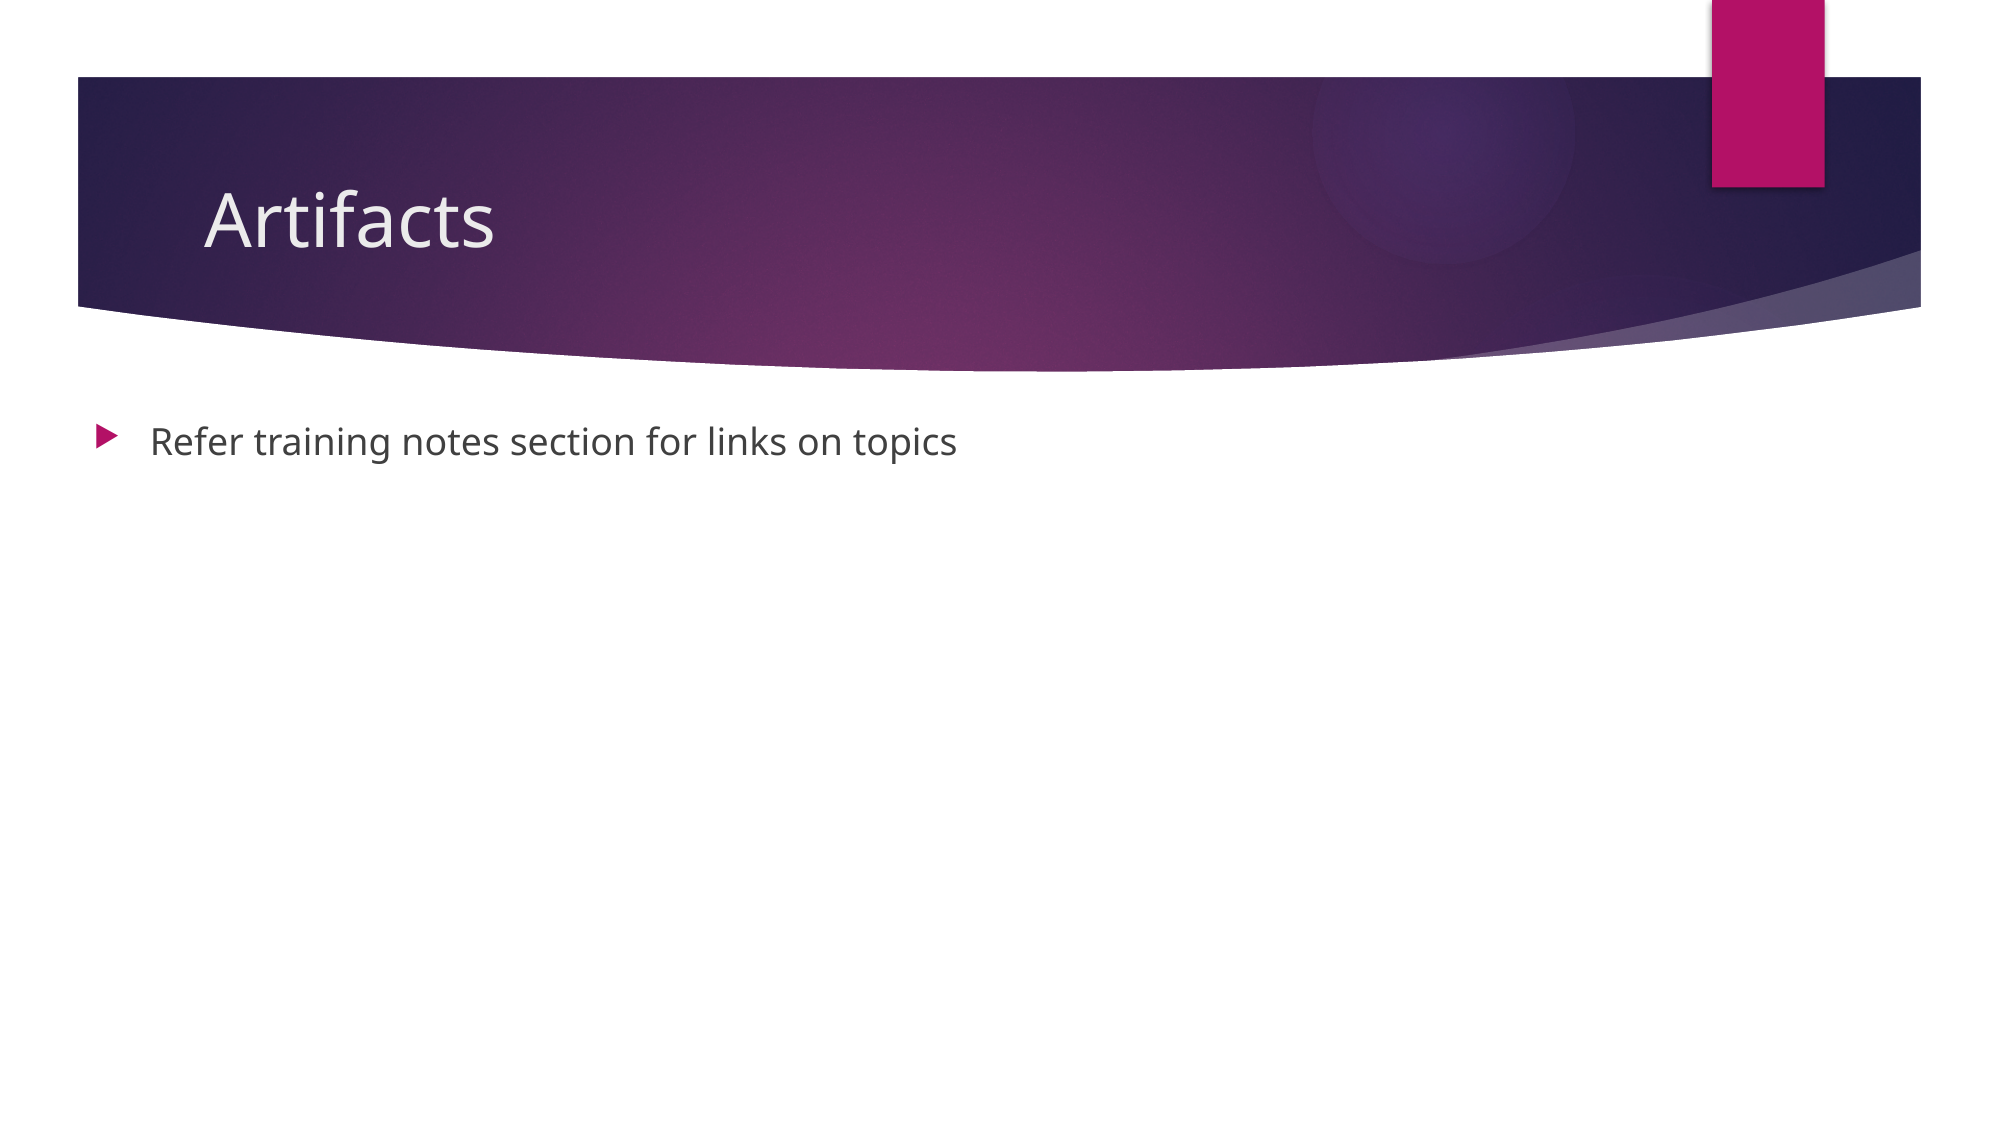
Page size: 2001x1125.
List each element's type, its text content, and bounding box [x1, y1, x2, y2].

list Refer training notes section for links on topics [78, 410, 1971, 1078]
title Artifacts [189, 159, 1627, 276]
